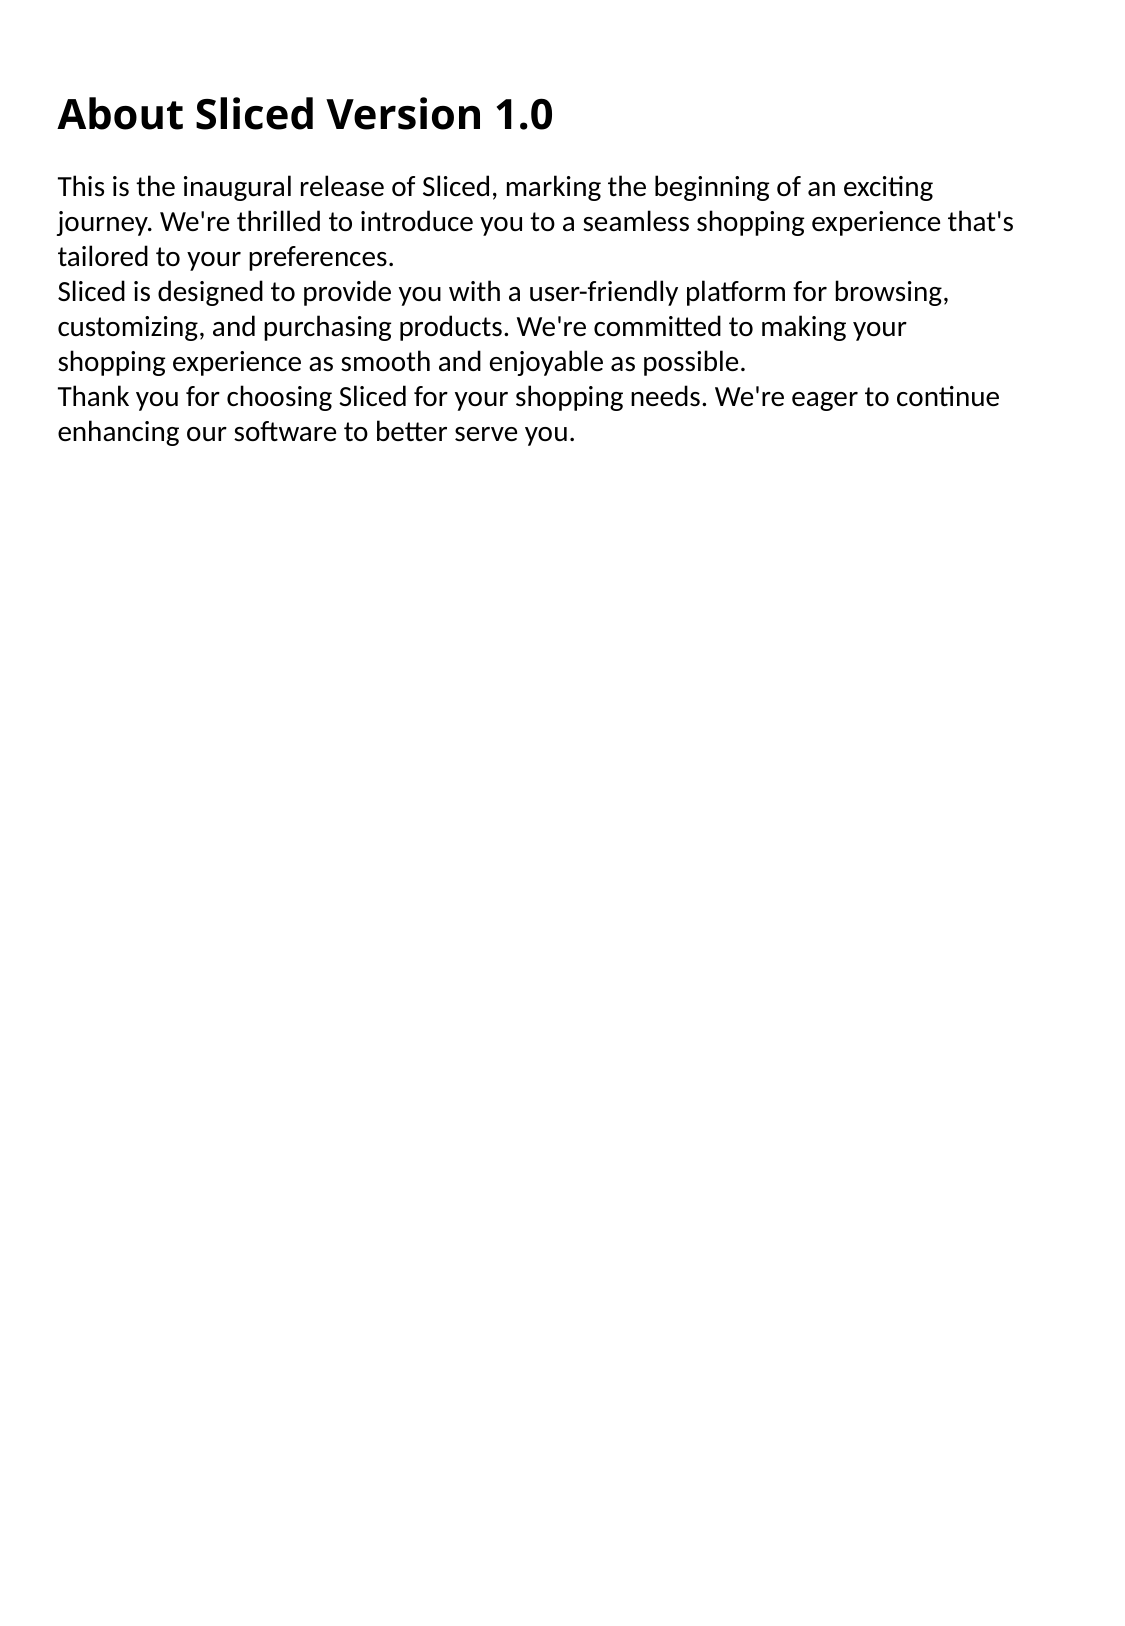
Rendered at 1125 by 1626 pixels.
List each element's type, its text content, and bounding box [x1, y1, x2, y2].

text_box About Sliced Version 1.0 [42, 80, 752, 145]
text_box This is the inaugural release of Sliced, marking the beginning of an exciting journey. We're thrilled to introduce you to a seamless shopping experience that's tailored to your preferences. Sliced is designed to provide you with a user-friendly platform for browsing, customizing, and purchasing products. We're committed to making your shopping experience as smooth and enjoyable as possible. Thank you for choosing Sliced for your shopping needs. We're eager to continue enhancing our software to better serve you. [42, 160, 1035, 455]
